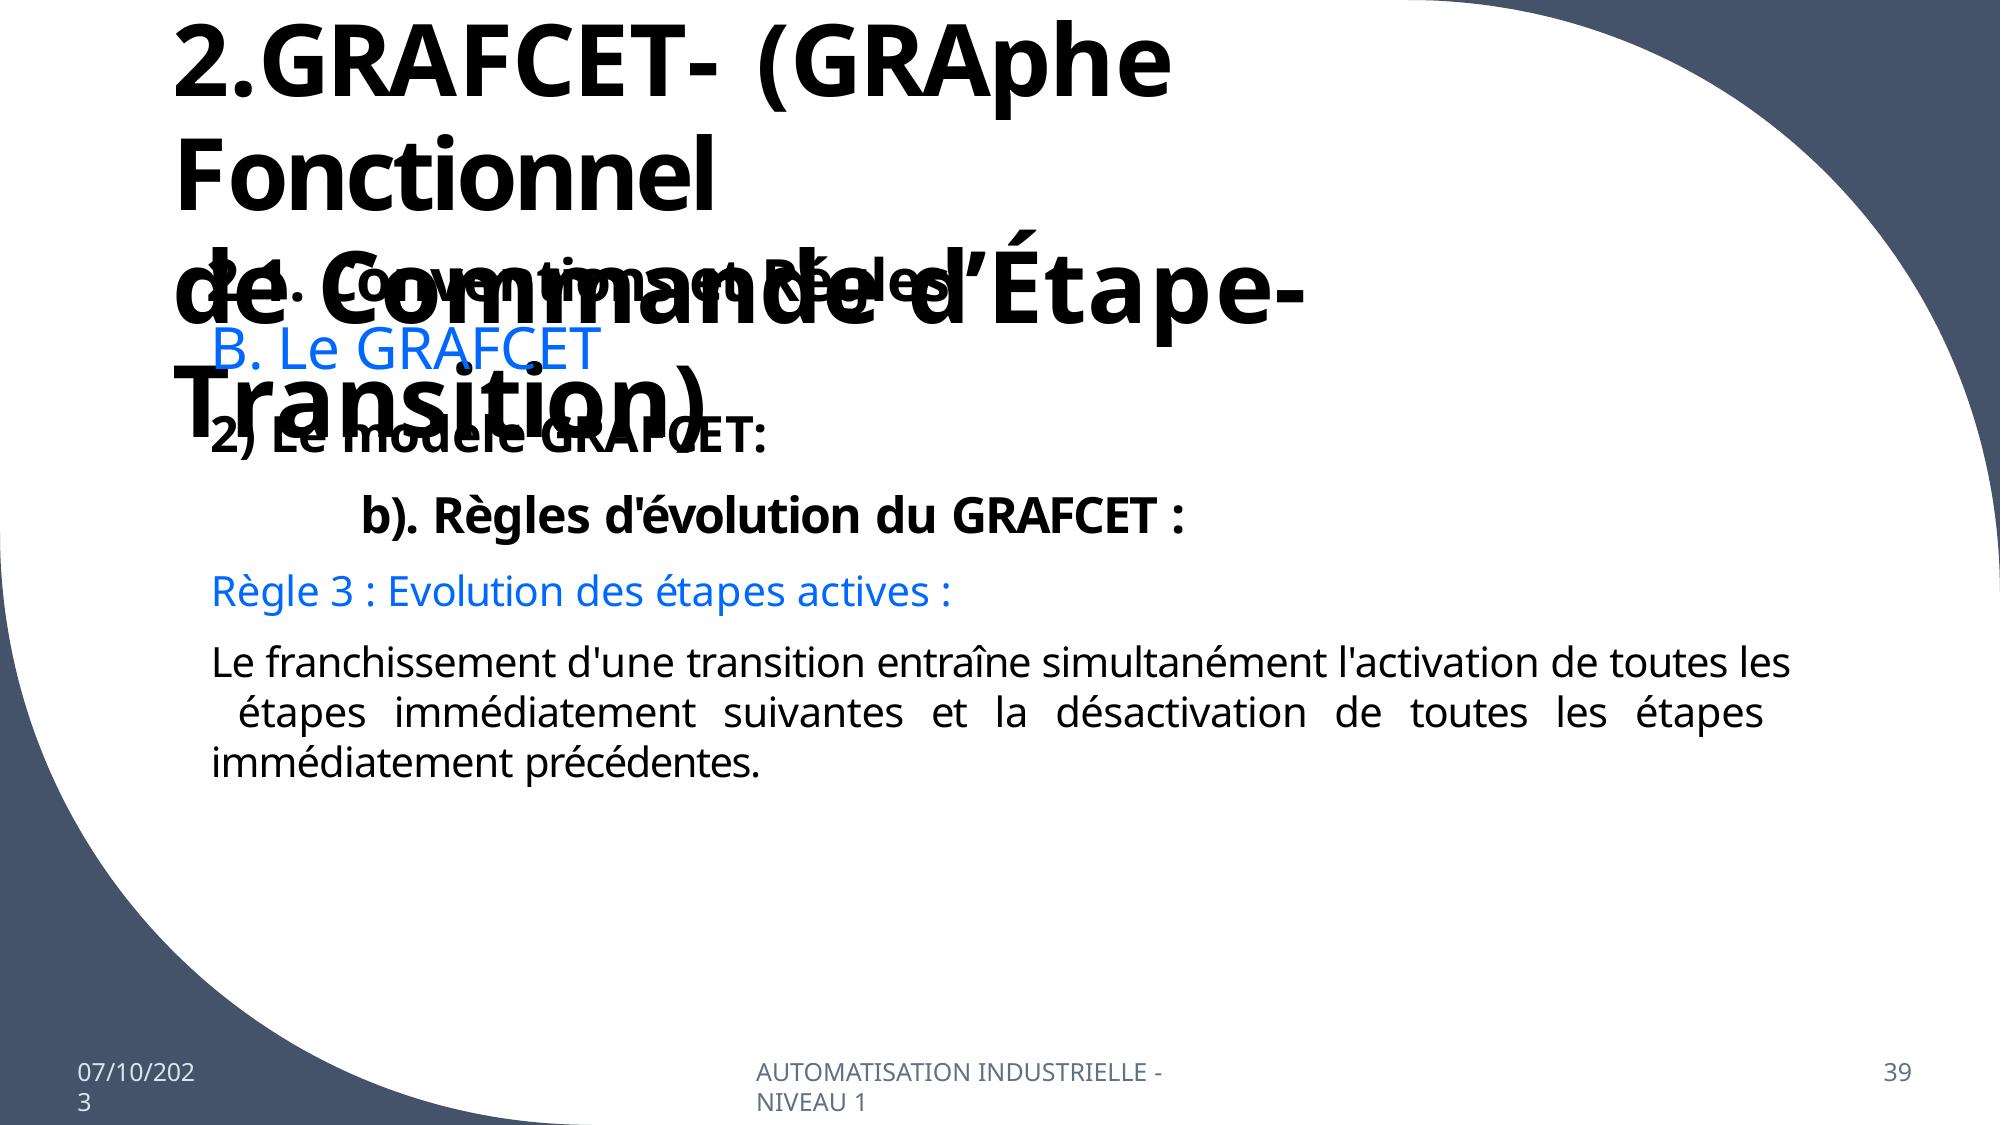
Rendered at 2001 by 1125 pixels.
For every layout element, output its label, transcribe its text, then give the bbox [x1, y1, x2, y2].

slide_number 39 [1877, 1055, 1930, 1125]
footer AUTOMATISATION INDUSTRIELLE - NIVEAU 1 [753, 1055, 1247, 1125]
text_box 2.1. Conventions et Régles B. Le GRAFCET 2) Le modèle GRAFCET: b). Règles d'évolution du GRAFCET : Règle 3 : Evolution des étapes actives : Le franchissement d'une transition entraîne simultanément l'activation de toutes les étapes immédiatement suivantes et la désactivation de toutes les étapes immédiatement précédentes. [204, 241, 1792, 786]
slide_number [75, 1055, 200, 1125]
title 2.GRAFCET- (GRAphe Fonctionnel de Commande d’Étape-Transition) [170, 0, 1685, 459]
